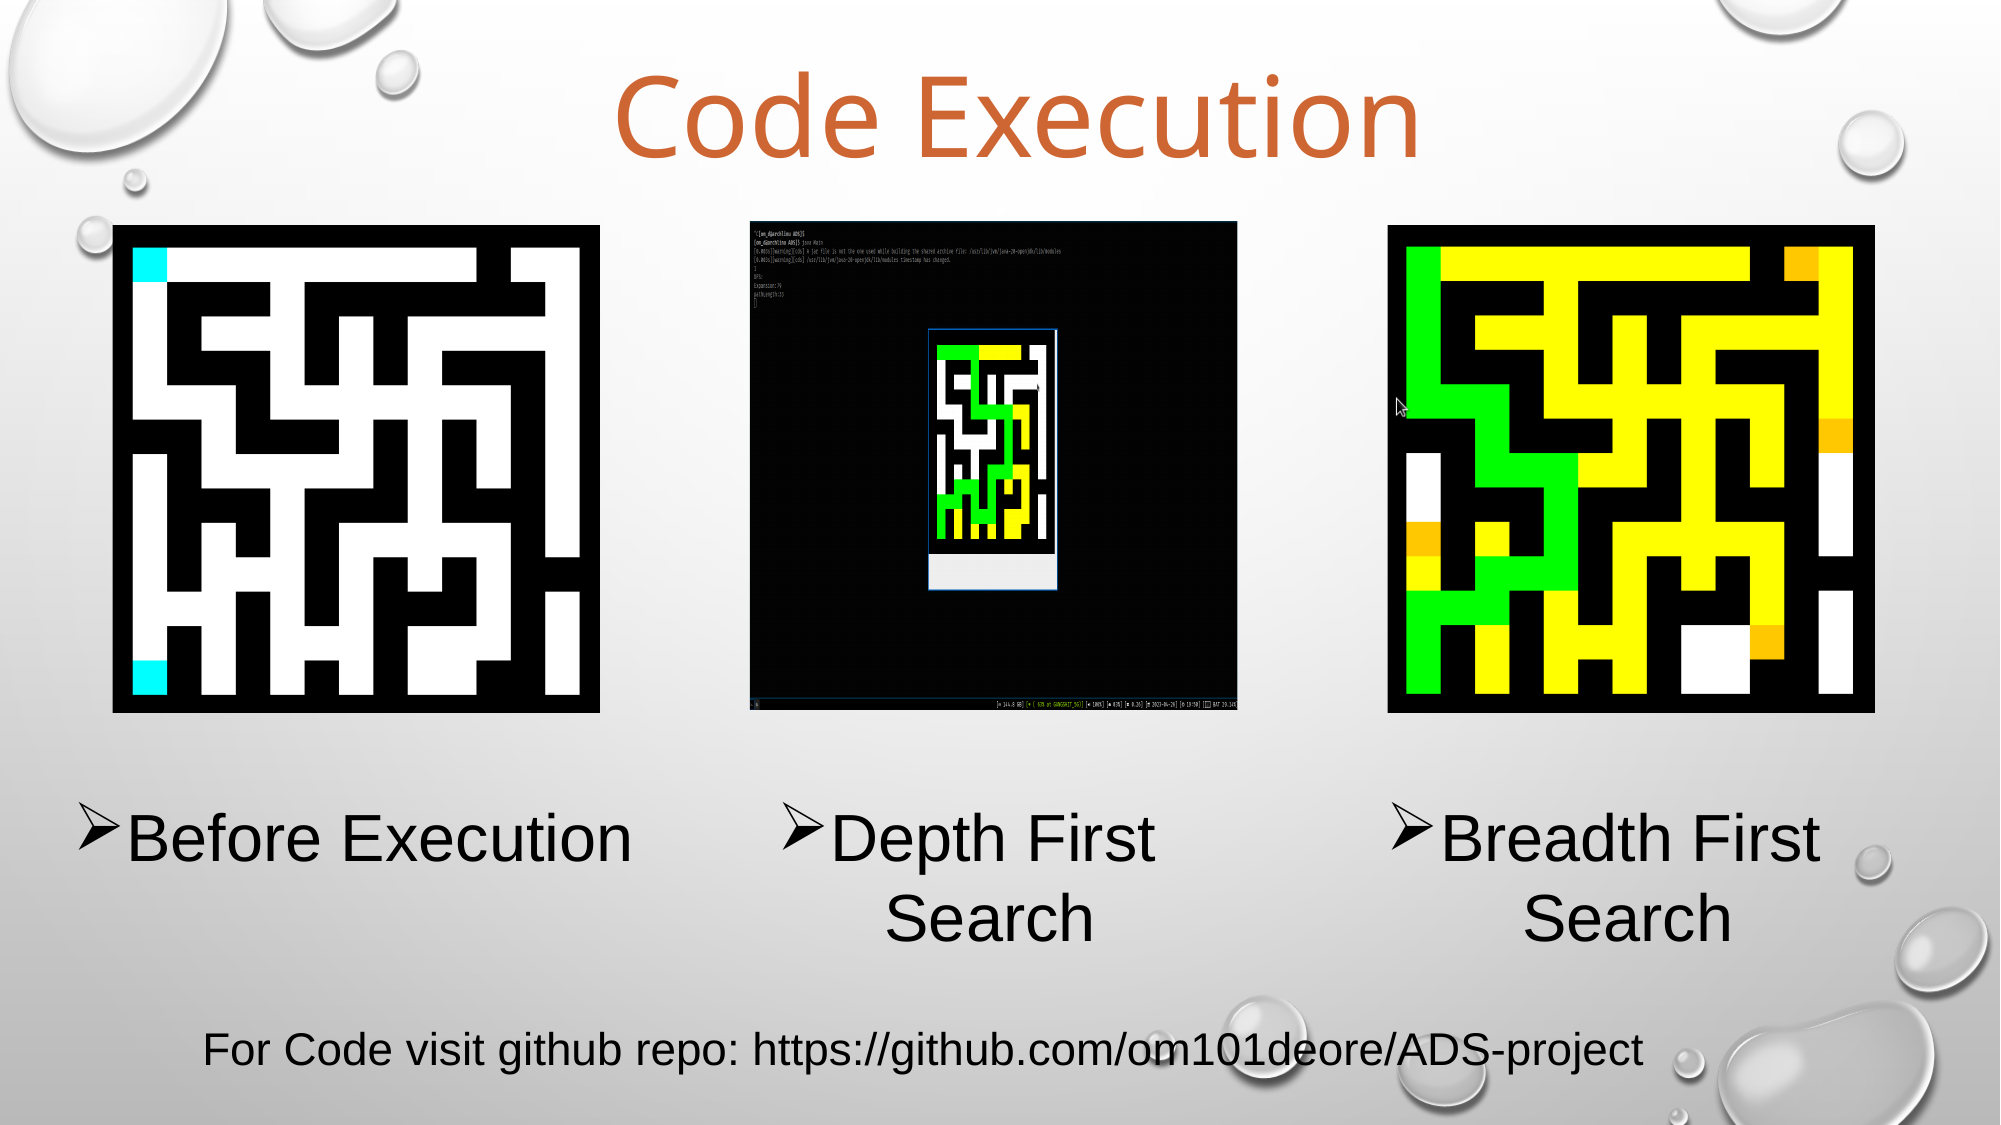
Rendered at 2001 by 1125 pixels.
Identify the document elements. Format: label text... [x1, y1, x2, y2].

text_box [749, 221, 1238, 710]
text_box Depth First Search [658, 787, 1275, 1012]
text_box Code Execution [596, 37, 1441, 188]
text_box For Code visit github repo: https://github.com/om101deore/ADS-project [187, 1012, 1860, 1119]
picture [0, 0, 2000, 1125]
text_box Breadth First Search [1296, 787, 1913, 1053]
text_box Before Execution [58, 787, 658, 973]
